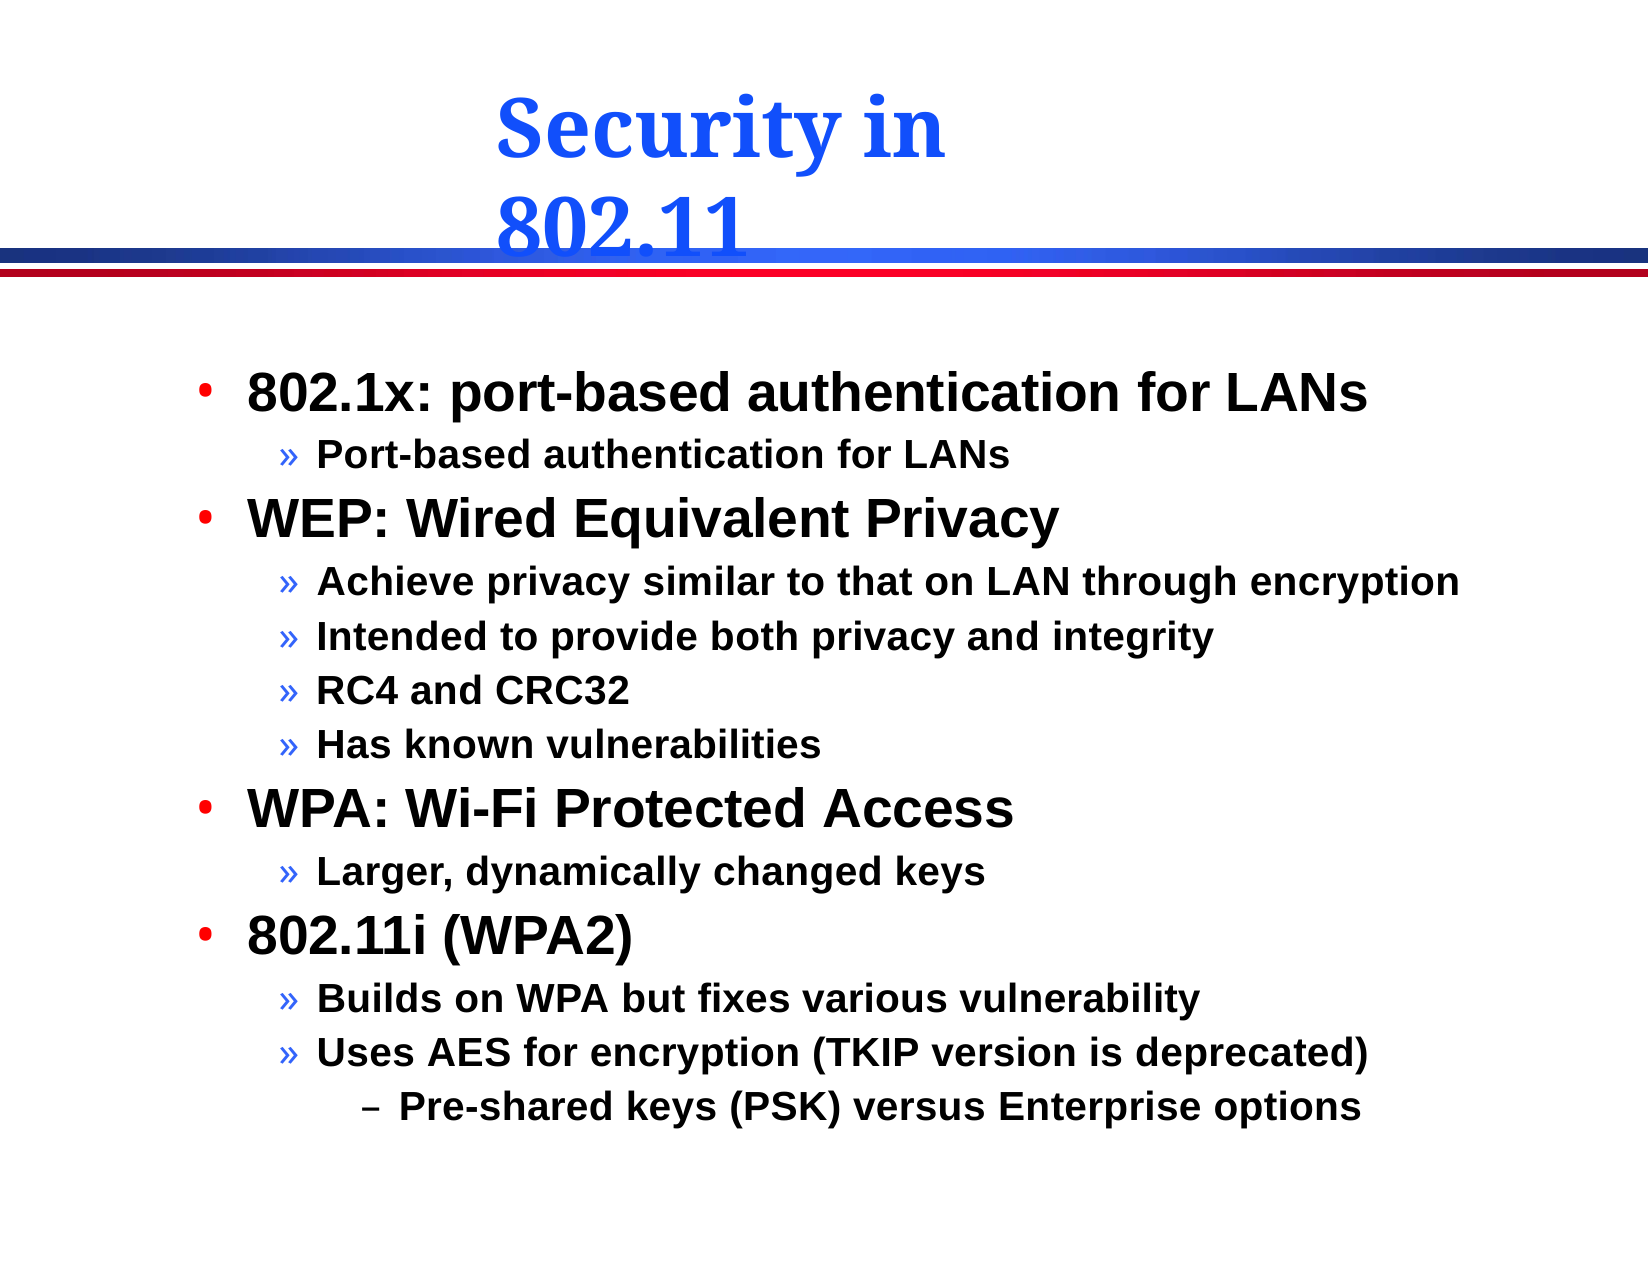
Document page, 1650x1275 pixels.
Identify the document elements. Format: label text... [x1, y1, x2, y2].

picture [0, 269, 494, 277]
picture [1156, 269, 1648, 277]
title Security in 802.11 [494, 72, 1156, 289]
picture [0, 248, 494, 263]
picture [1156, 248, 1648, 263]
text_box 802.1x: port-based authentication for LANs » Port-based authentication for LANs WEP: Wired Equivalent Privacy » Achieve privacy similar to that on LAN through encryption » Intended to provide both privacy and integrity » RC4 and CRC32 » Has known vulnerabilities WPA: Wi-Fi Protected Access » Larger, dynamically changed keys 802.11i (WPA2) » Builds on WPA but fixes various vulnerability » Uses AES for encryption (TKIP version is deprecated) – Pre-shared keys (PSK) versus Enterprise options [193, 347, 1464, 1129]
